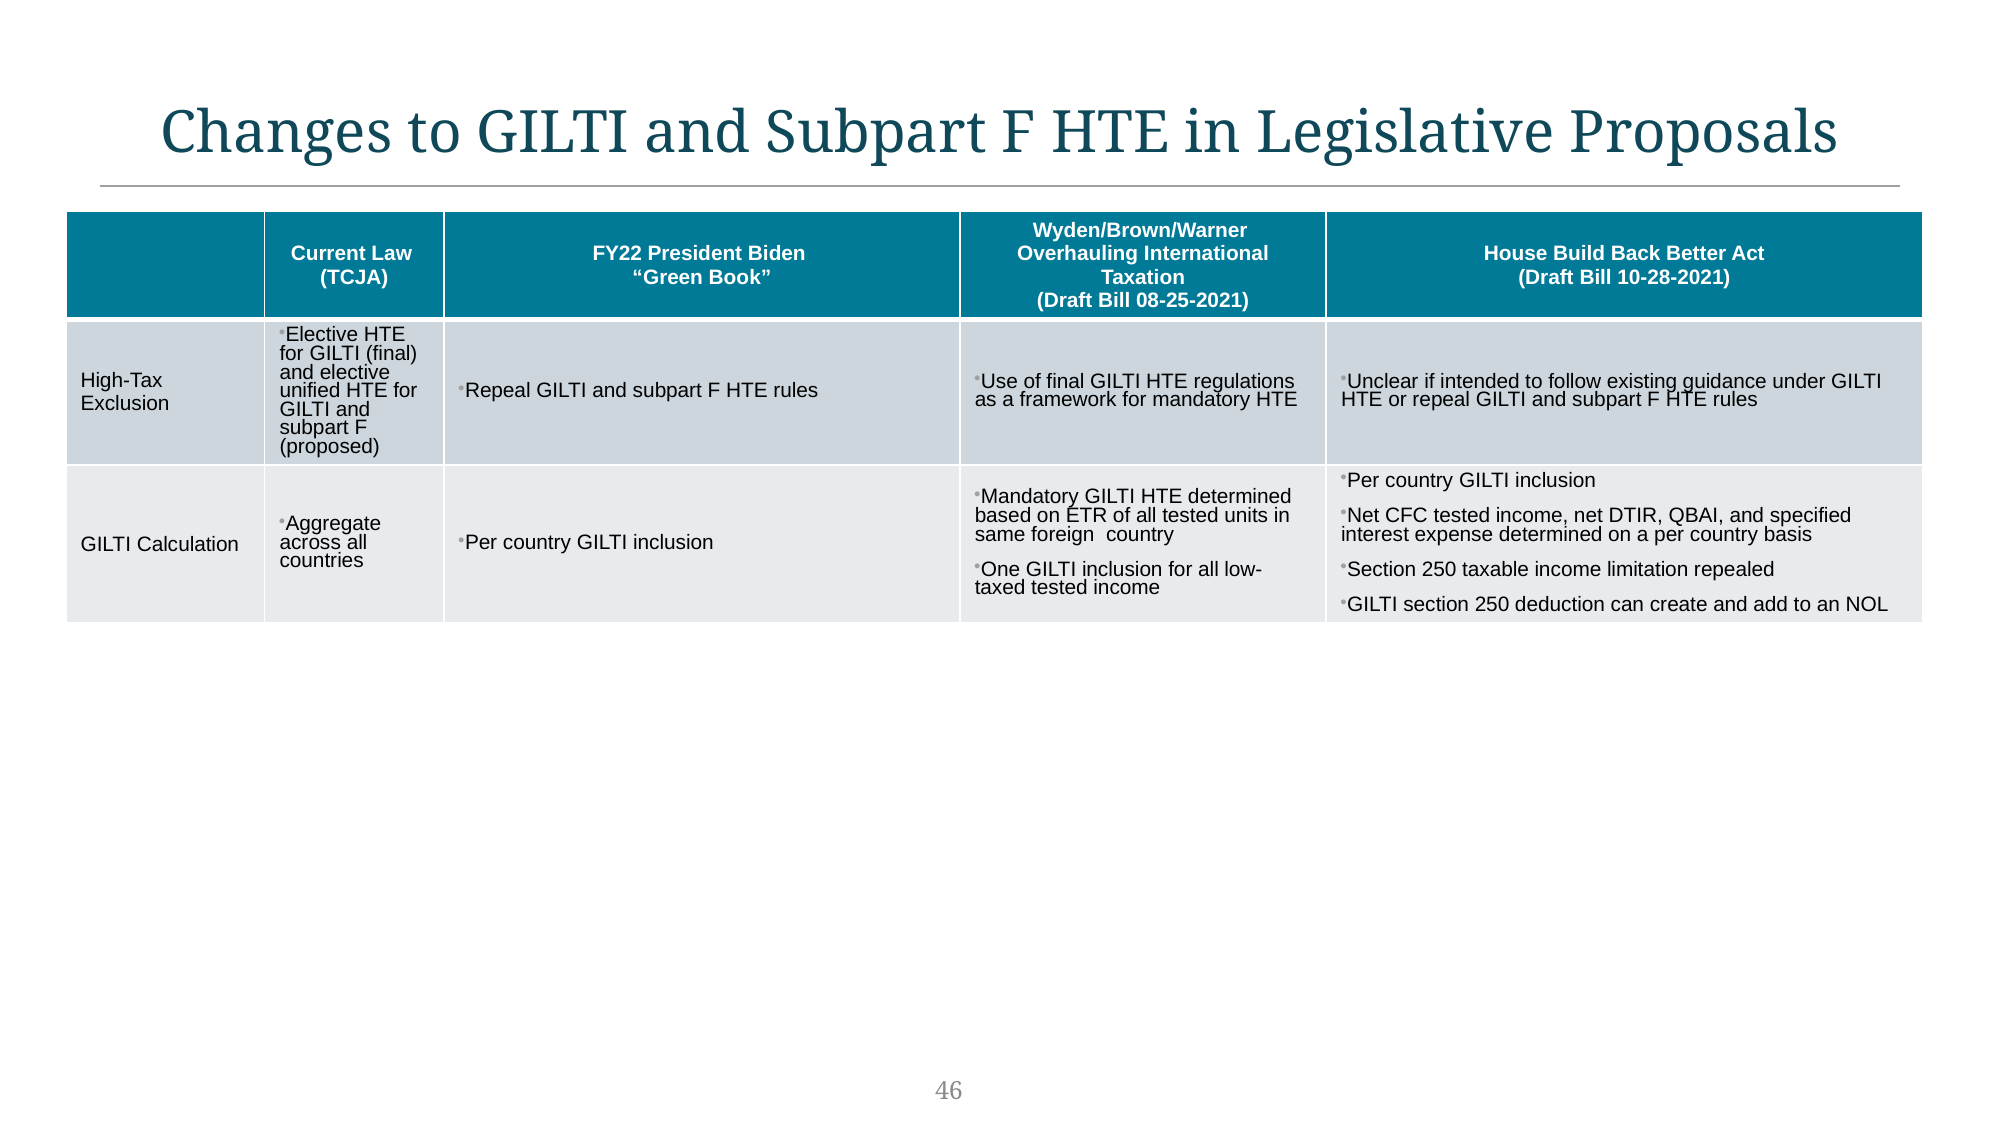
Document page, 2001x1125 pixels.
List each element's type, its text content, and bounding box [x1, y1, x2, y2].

table_cell Repeal GILTI and subpart F HTE rules [445, 322, 959, 464]
table_cell GILTI Calculation [67, 466, 264, 622]
table_cell Per country GILTI inclusion Net CFC tested income, net DTIR, QBAI, and specified interest expense determined on a per country basis Section 250 taxable income limitation repealed GILTI section 250 deduction can create and add to an NOL [1327, 466, 1922, 622]
table_header FY22 President Biden “Green Book” [445, 212, 959, 317]
table_header Current Law (TCJA) [265, 212, 443, 317]
title Changes to GILTI and Subpart F HTE in Legislative Proposals [99, 86, 1900, 188]
table_header [67, 212, 264, 317]
slide_number 46 [875, 1079, 964, 1105]
table_cell Elective HTE for GILTI (final) and elective unified HTE for GILTI and subpart F (proposed) [265, 322, 443, 464]
table_header Wyden/Brown/Warner Overhauling International Taxation (Draft Bill 08-25-2021) [961, 212, 1325, 317]
table_cell Use of final GILTI HTE regulations as a framework for mandatory HTE [961, 322, 1325, 464]
table_cell Unclear if intended to follow existing guidance under GILTI HTE or repeal GILTI and subpart F HTE rules [1327, 322, 1922, 464]
table_cell Aggregate across all countries [265, 466, 443, 622]
table_cell Per country GILTI inclusion [445, 466, 959, 622]
table_header House Build Back Better Act (Draft Bill 10-28-2021) [1327, 212, 1922, 317]
table_cell Mandatory GILTI HTE determined based on ETR of all tested units in same foreign country One GILTI inclusion for all low-taxed tested income [961, 466, 1325, 622]
table_cell High-Tax Exclusion [67, 322, 264, 464]
